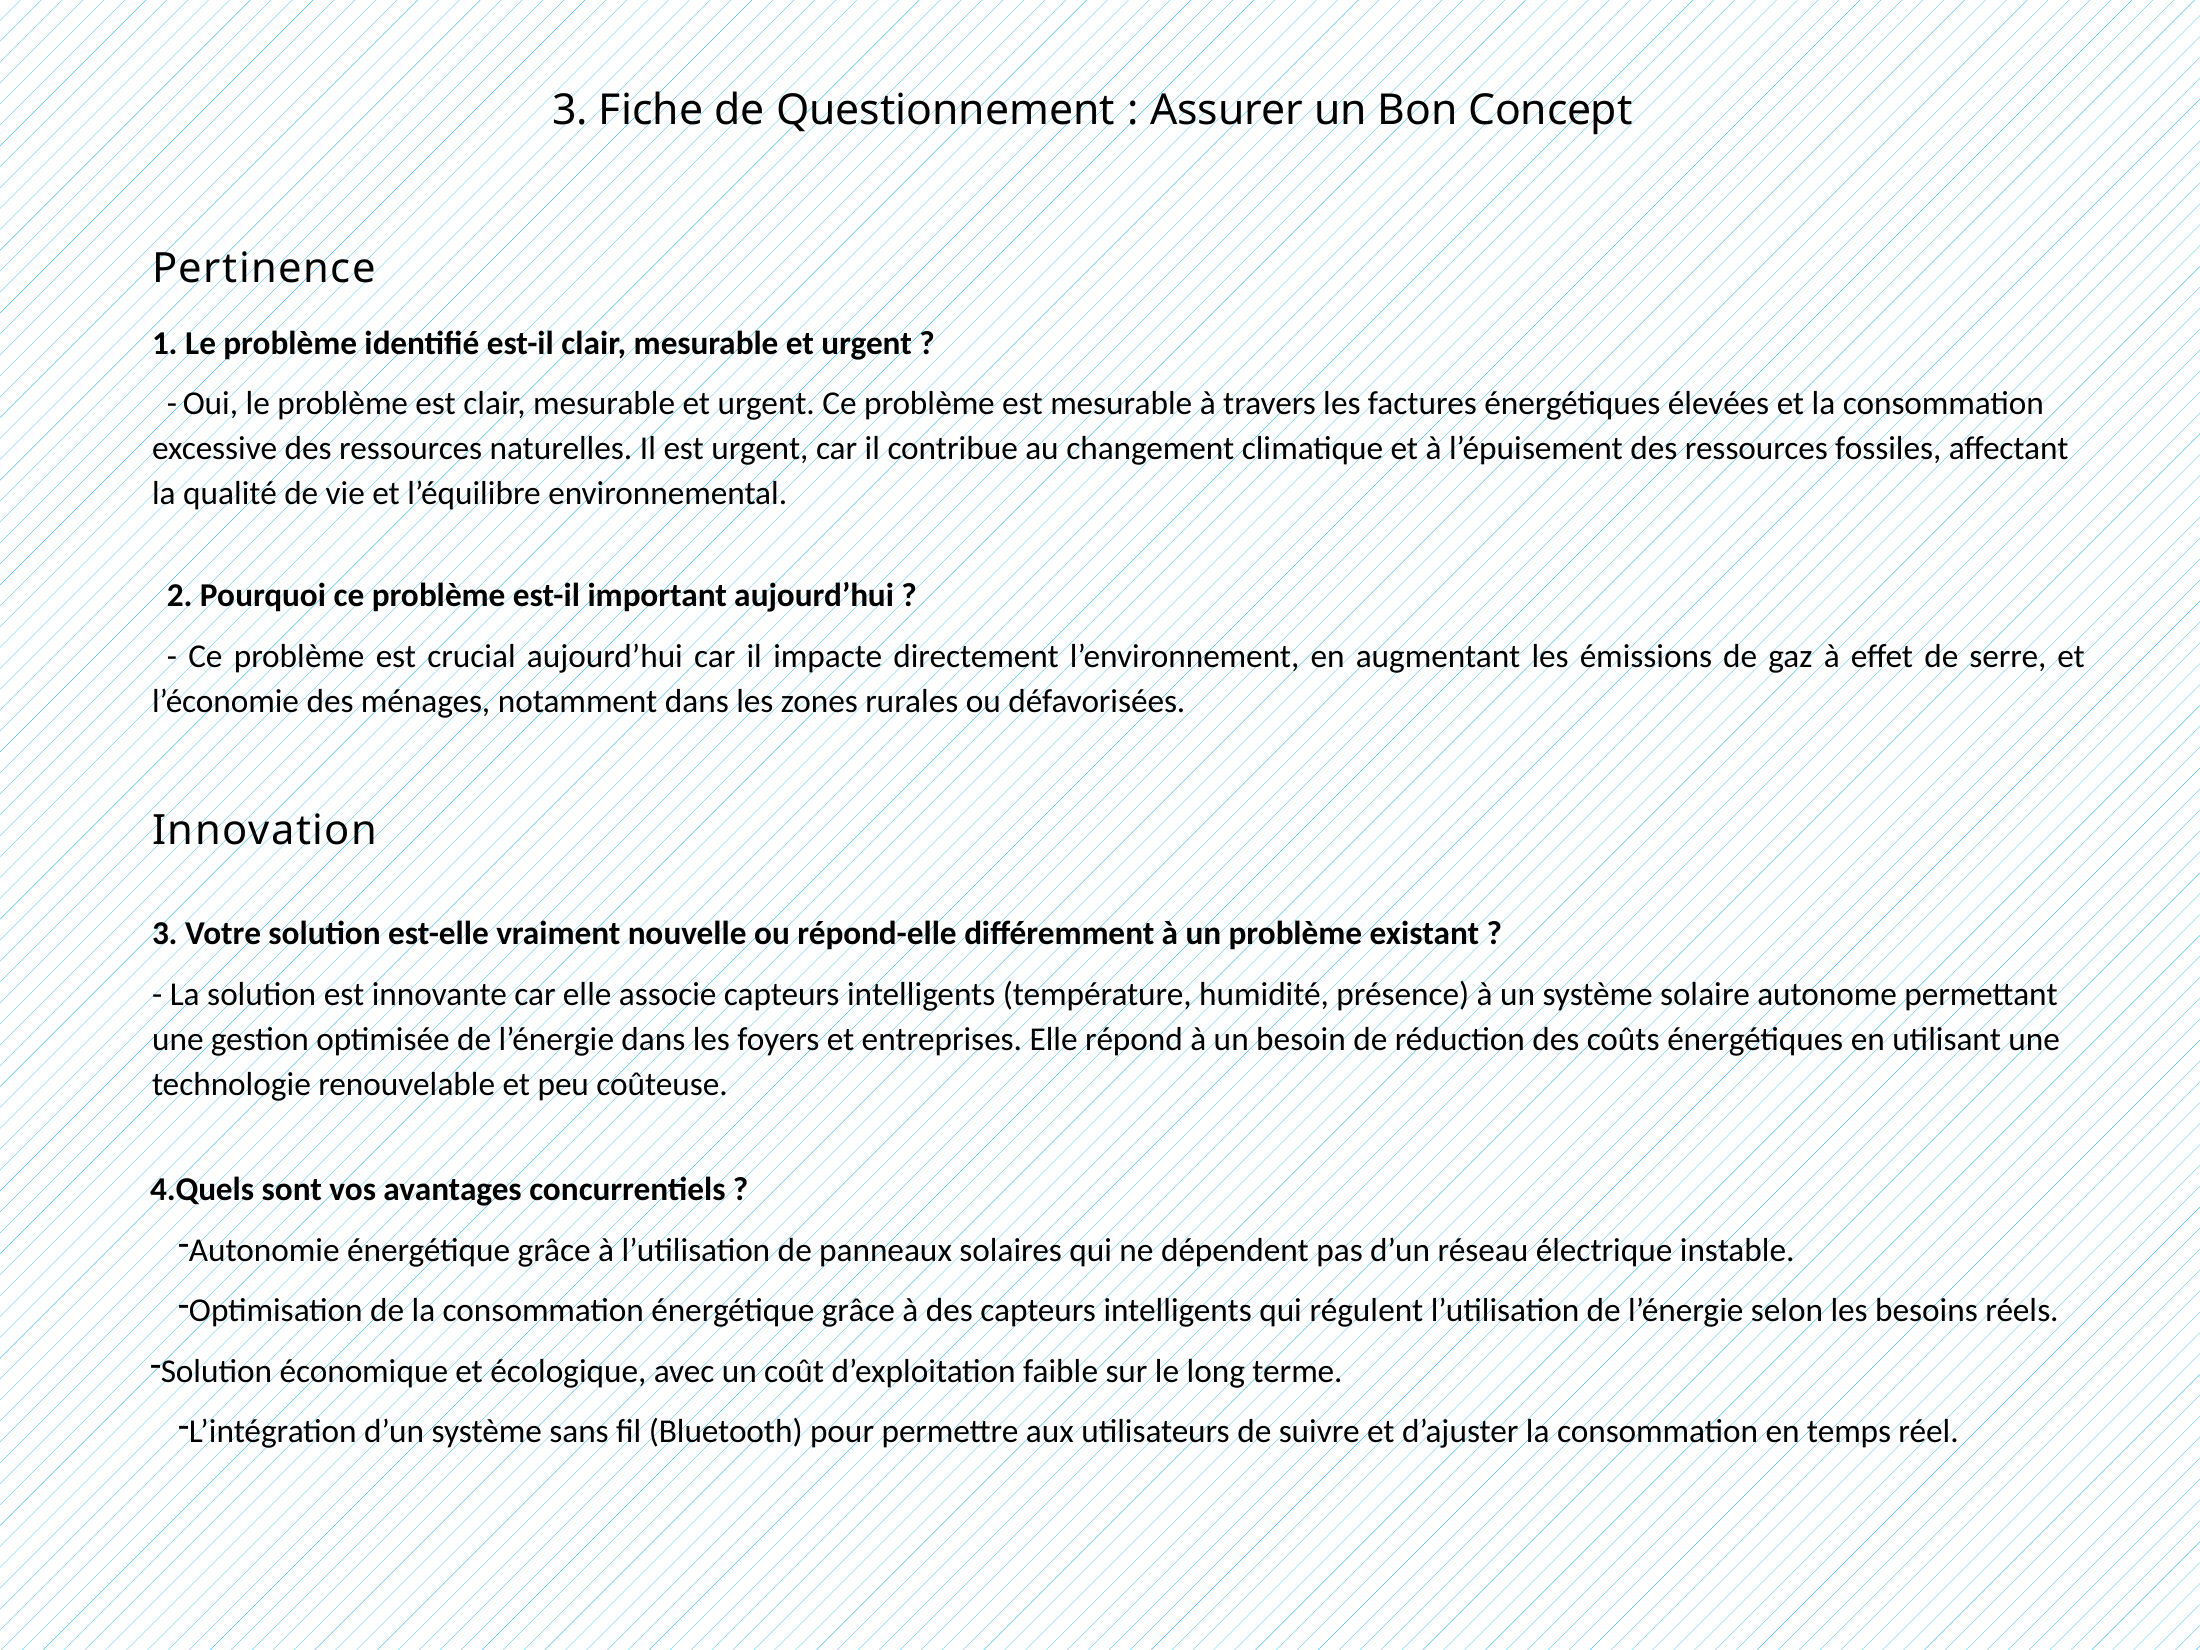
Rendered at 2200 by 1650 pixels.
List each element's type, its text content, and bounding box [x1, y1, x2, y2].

text_box Pertinence 1. Le problème identifié est-il clair, mesurable et urgent ? - Oui, le problème est clair, mesurable et urgent. Ce problème est mesurable à travers les factures énergétiques élevées et la consommation excessive des ressources naturelles. Il est urgent, car il contribue au changement climatique et à l’épuisement des ressources fossiles, affectant la qualité de vie et l’équilibre environnemental. 2. Pourquoi ce problème est-il important aujourd’hui ? - Ce problème est crucial aujourd’hui car il impacte directement l’environnement, en augmentant les émissions de gaz à effet de serre, et l’économie des ménages, notamment dans les zones rurales ou défavorisées. [149, 237, 2100, 719]
text_box Innovation 3. Votre solution est-elle vraiment nouvelle ou répond-elle différemment à un problème existant ? - La solution est innovante car elle associe capteurs intelligents (température, humidité, présence) à un système solaire autonome permettant une gestion optimisée de l’énergie dans les foyers et entreprises. Elle répond à un besoin de réduction des coûts énergétiques en utilisant une technologie renouvelable et peu coûteuse. Quels sont vos avantages concurrentiels ? Autonomie énergétique grâce à l’utilisation de panneaux solaires qui ne dépendent pas d’un réseau électrique instable. Optimisation de la consommation énergétique grâce à des capteurs intelligents qui régulent l’utilisation de l’énergie selon les besoins réels. Solution économique et écologique, avec un coût d’exploitation faible sur le long terme. L’intégration d’un système sans fil (Bluetooth) pour permettre aux utilisateurs de suivre et d’ajuster la consommation en temps réel. [149, 800, 2113, 1450]
text_box 3. Fiche de Questionnement : Assurer un Bon Concept [549, 75, 1910, 134]
